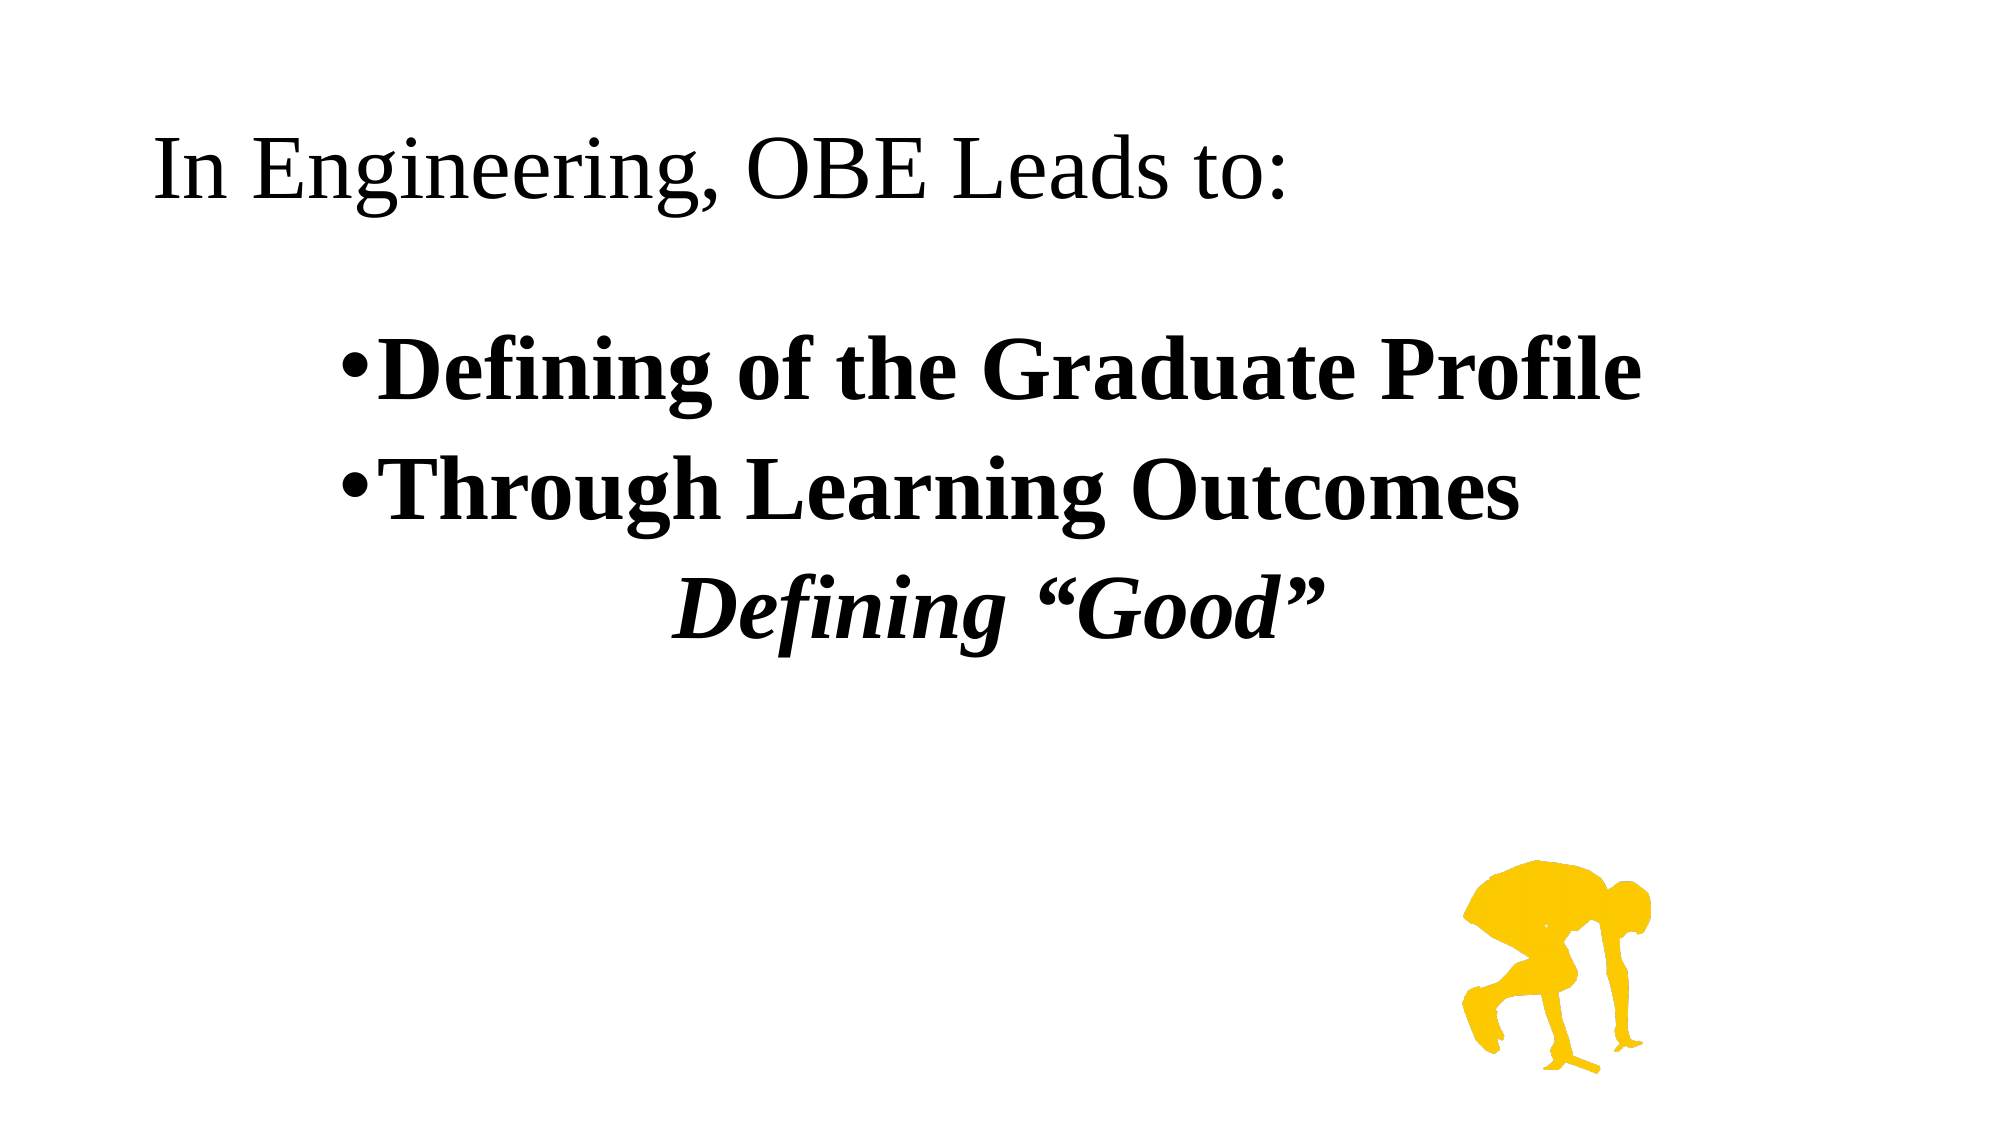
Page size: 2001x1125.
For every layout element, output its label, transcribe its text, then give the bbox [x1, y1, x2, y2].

title In Engineering, OBE Leads to: [137, 59, 1863, 278]
list Defining of the Graduate Profile Through Learning Outcomes Defining “Good” [324, 312, 1675, 1055]
picture [1462, 860, 1651, 1074]
